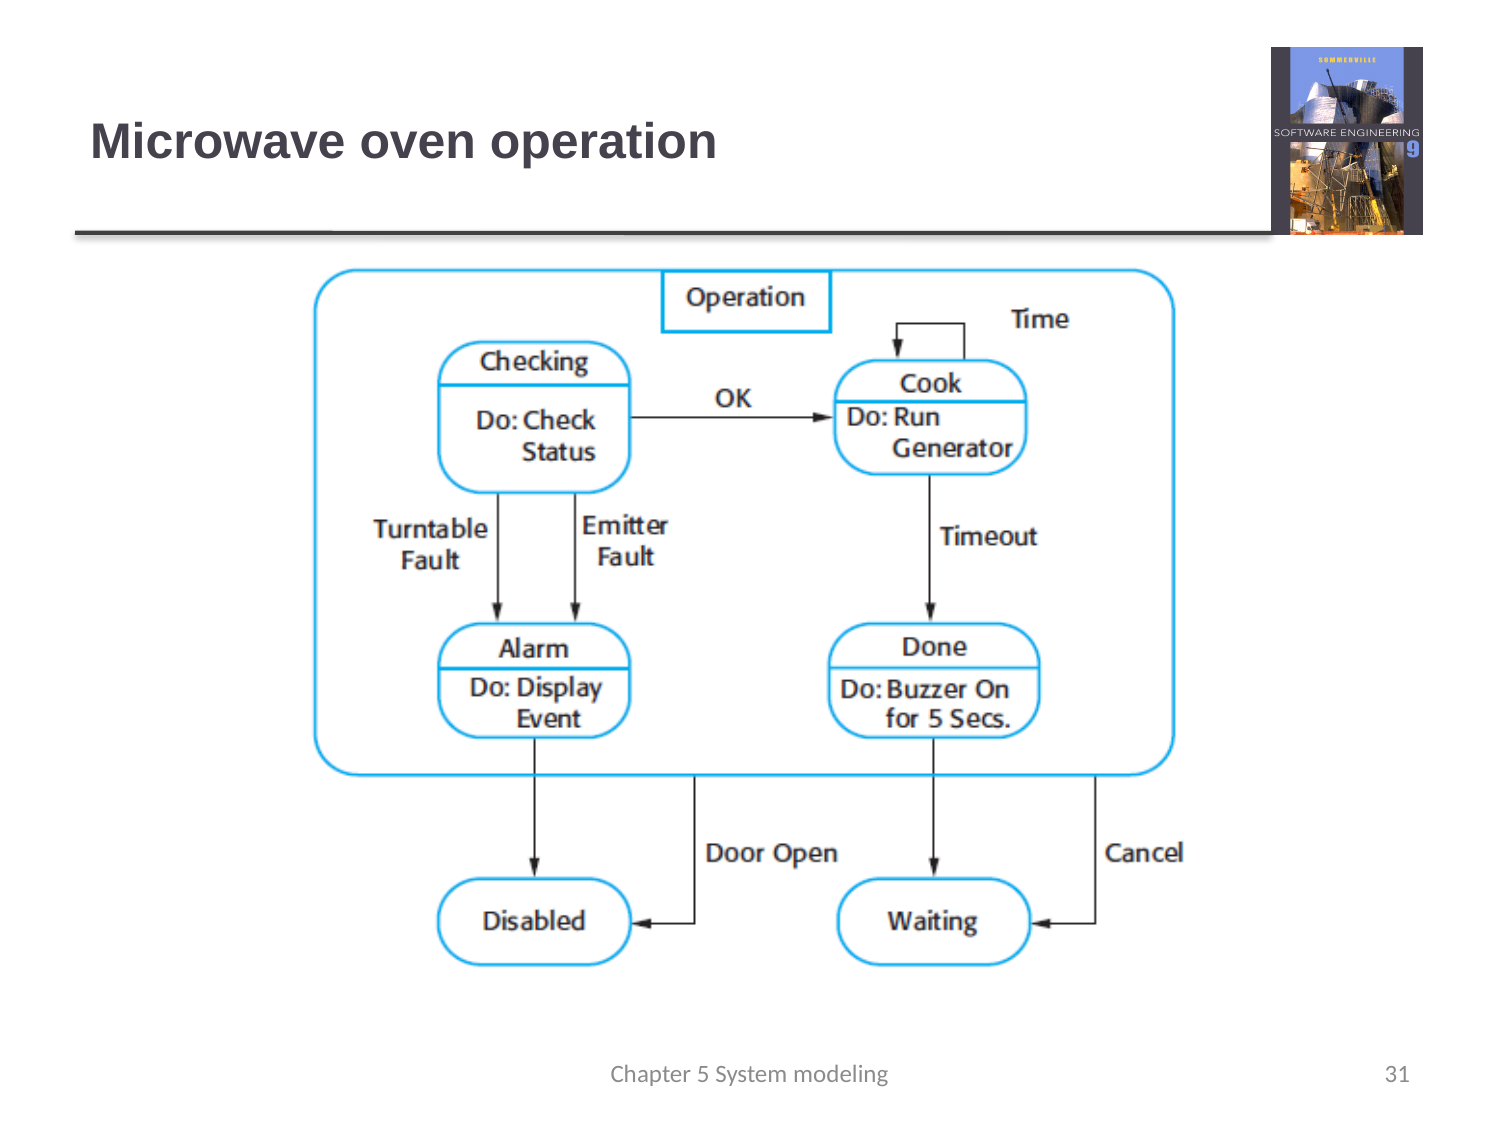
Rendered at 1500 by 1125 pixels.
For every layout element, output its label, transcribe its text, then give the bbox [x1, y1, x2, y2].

title Microwave oven operation [74, 44, 1272, 233]
picture [220, 252, 1272, 982]
slide_number 31 [1074, 1042, 1425, 1103]
footer Chapter 5 System modeling [512, 1042, 988, 1103]
picture [1272, 47, 1423, 235]
